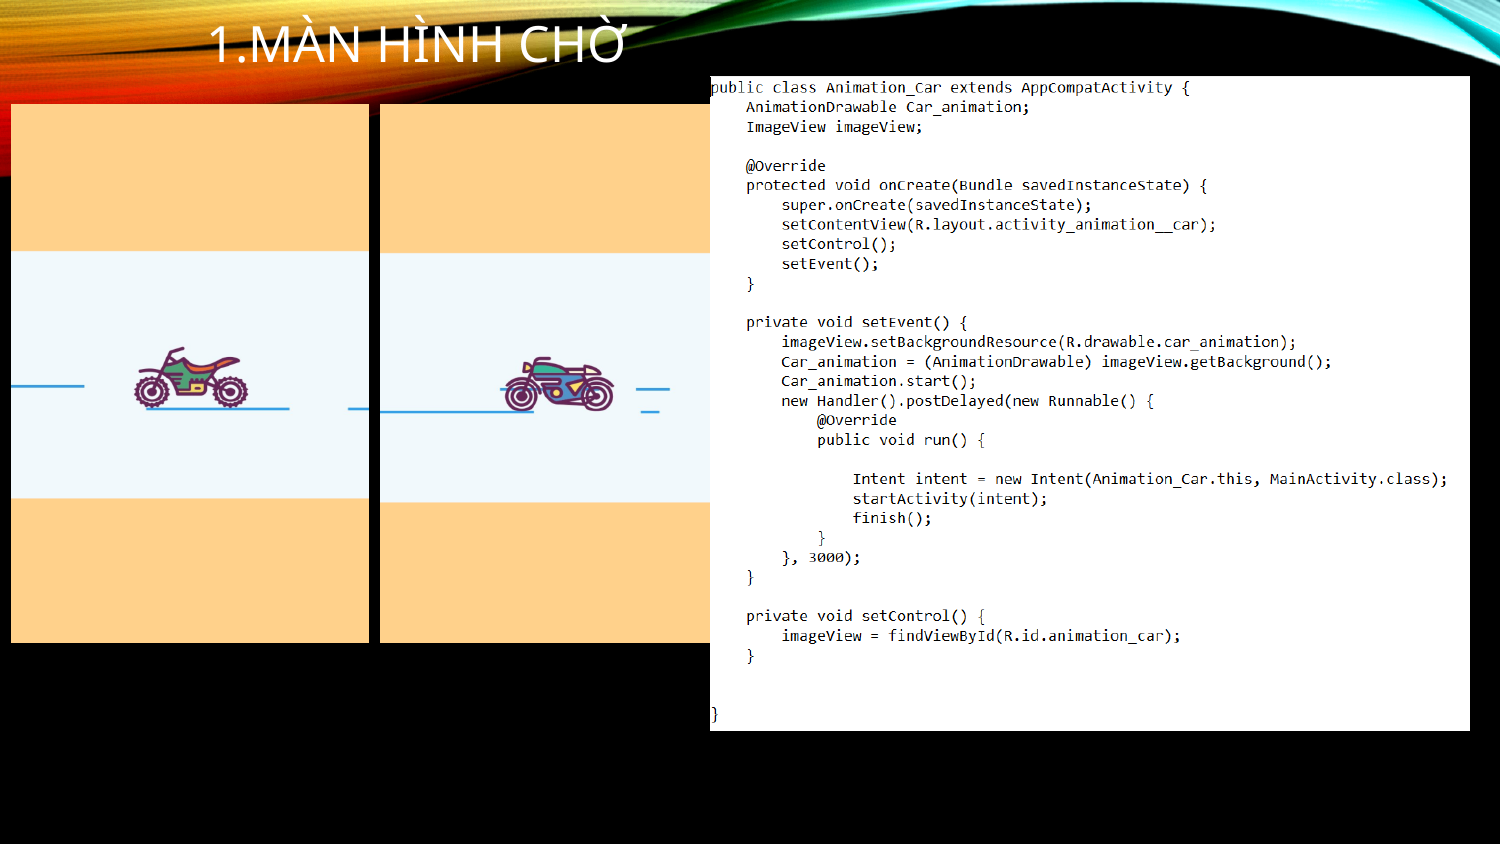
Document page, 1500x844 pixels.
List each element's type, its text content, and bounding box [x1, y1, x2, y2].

title 1.Màn hình Chờ [191, 0, 1213, 89]
picture [0, 0, 1500, 731]
